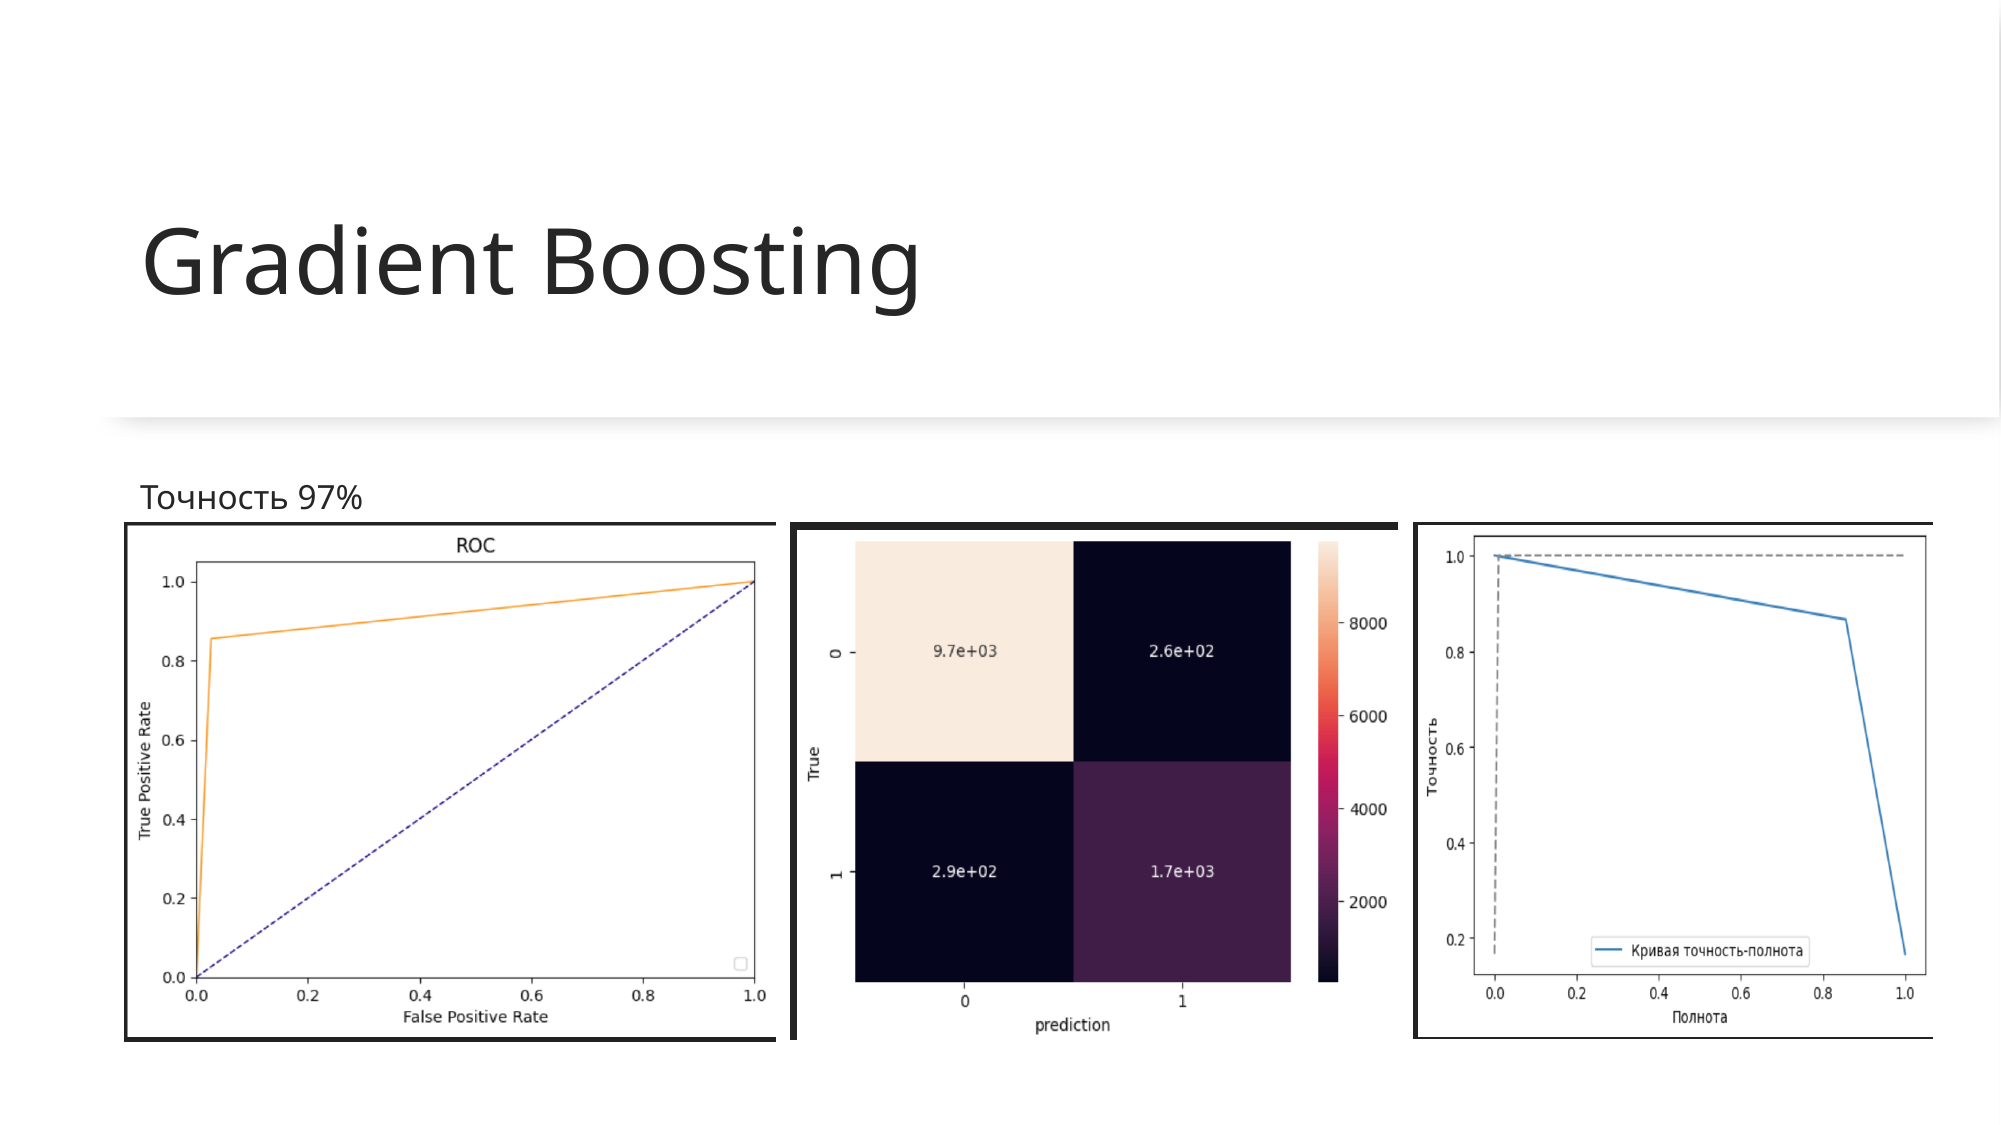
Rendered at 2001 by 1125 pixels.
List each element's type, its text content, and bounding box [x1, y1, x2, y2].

picture [1413, 522, 1933, 1039]
title Gradient Boosting [124, 140, 1828, 376]
list Точность 97% [124, 464, 953, 524]
picture [790, 522, 1398, 1040]
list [124, 522, 776, 1043]
